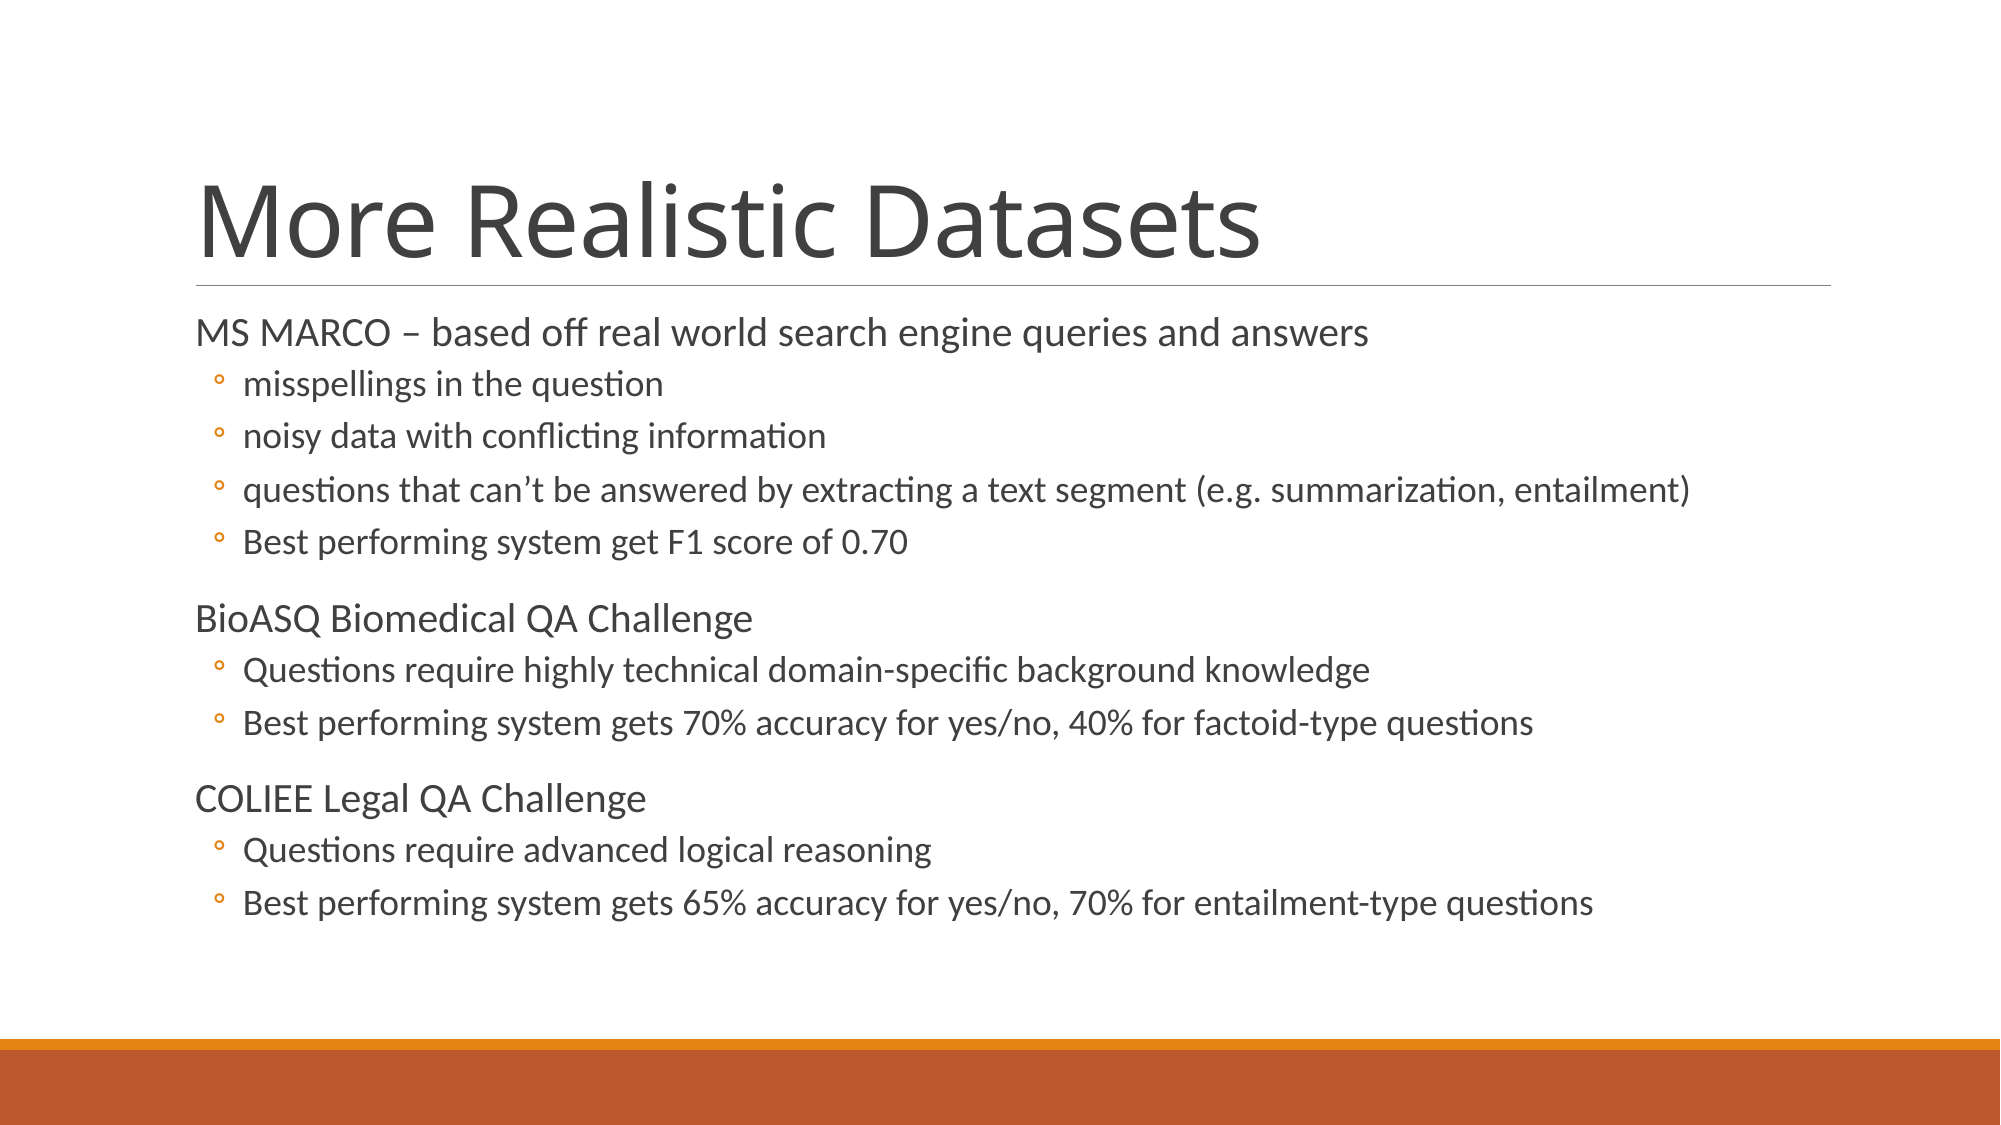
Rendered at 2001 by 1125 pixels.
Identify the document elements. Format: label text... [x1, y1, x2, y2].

title More Realistic Datasets [180, 47, 1830, 285]
list MS MARCO – based off real world search engine queries and answers misspellings in the question noisy data with conflicting information questions that can’t be answered by extracting a text segment (e.g. summarization, entailment) Best performing system get F1 score of 0.70 BioASQ Biomedical QA Challenge Questions require highly technical domain-specific background knowledge Best performing system gets 70% accuracy for yes/no, 40% for factoid-type questions COLIEE Legal QA Challenge Questions require advanced logical reasoning Best performing system gets 65% accuracy for yes/no, 70% for entailment-type questions [180, 302, 1830, 963]
